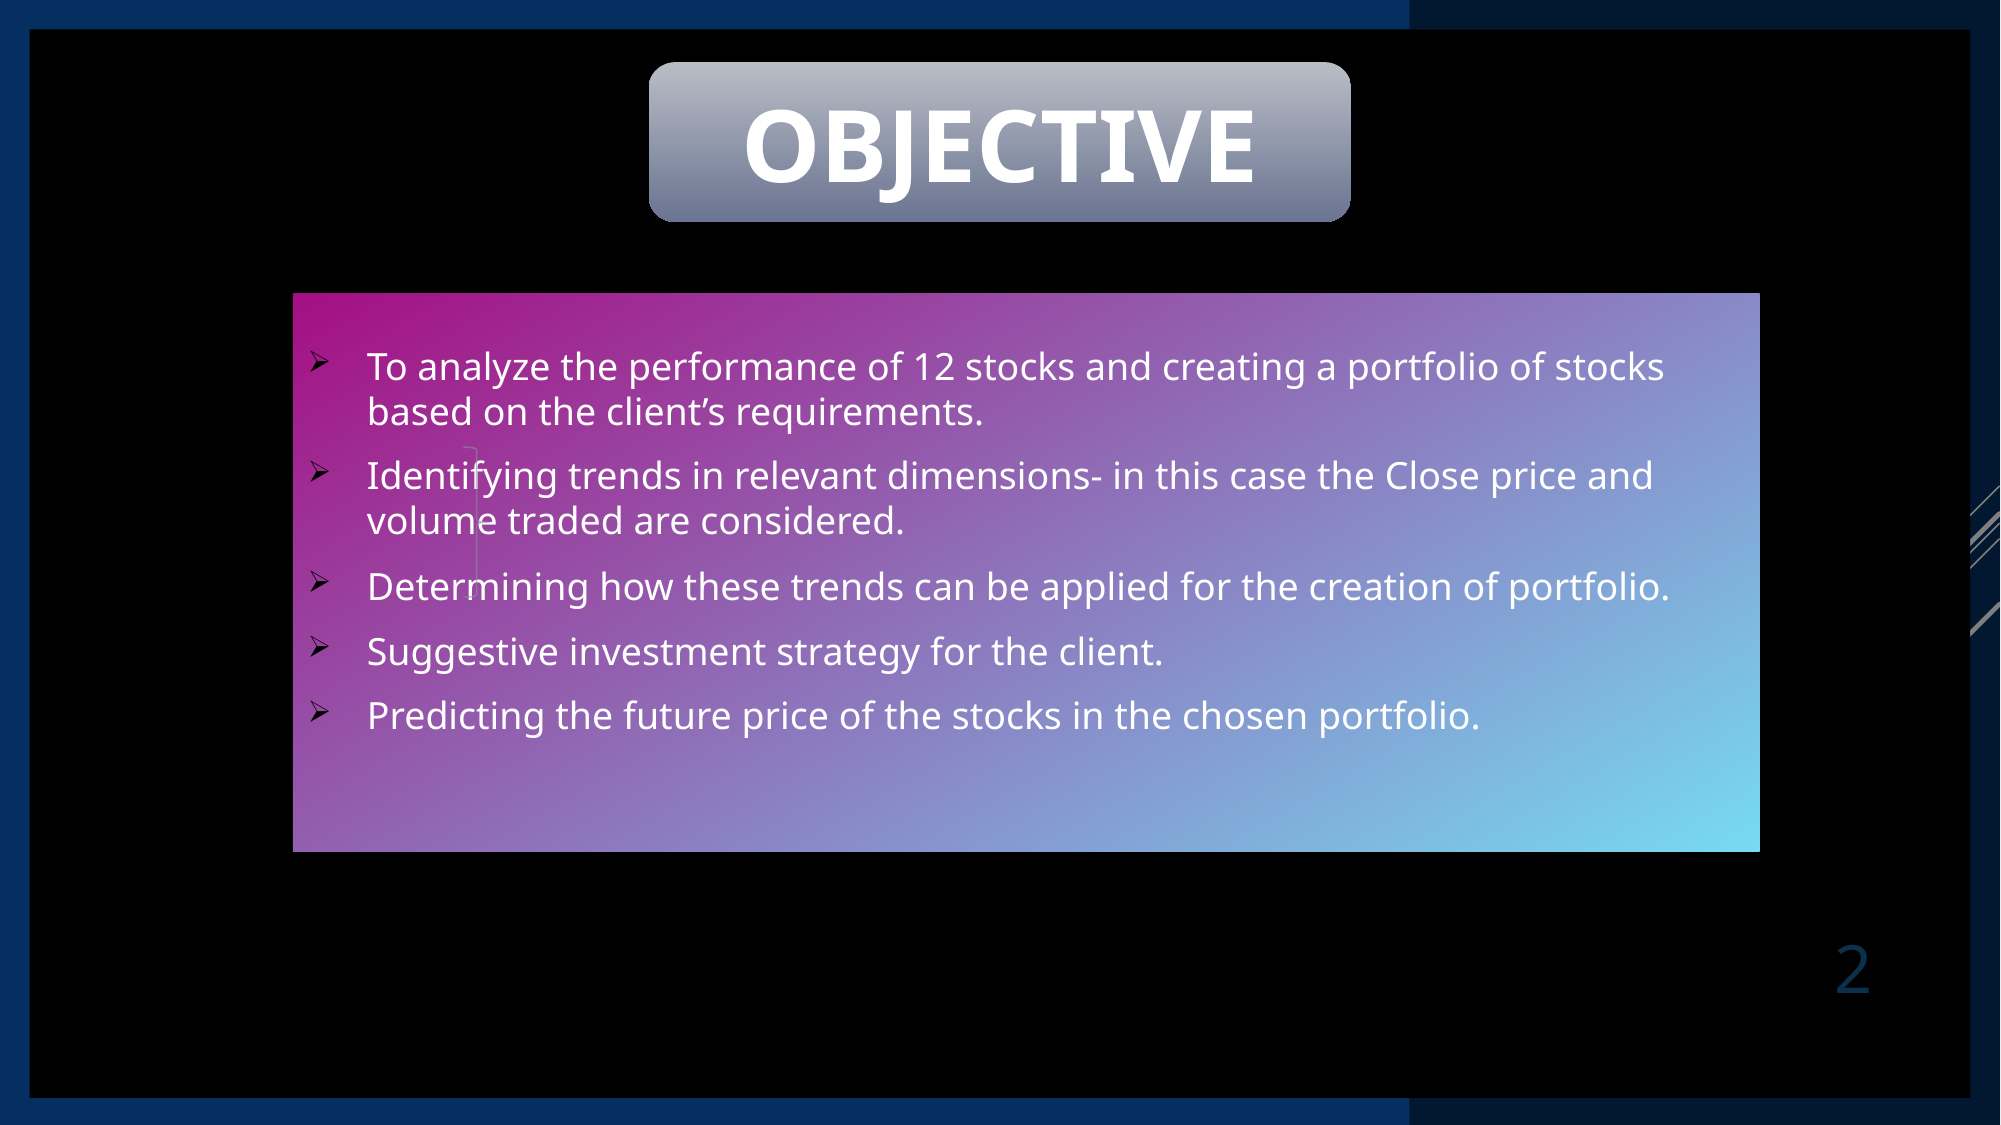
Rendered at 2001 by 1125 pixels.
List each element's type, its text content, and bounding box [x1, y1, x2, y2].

text_box [463, 446, 491, 598]
list To analyze the performance of 12 stocks and creating a portfolio of stocks based on the client’s requirements. Identifying trends in relevant dimensions- in this case the Close price and volume traded are considered. Determining how these trends can be applied for the creation of portfolio. Suggestive investment strategy for the client. Predicting the future price of the stocks in the chosen portfolio. [292, 293, 1760, 852]
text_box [504, 67, 1058, 217]
slide_number 2 [1700, 915, 1888, 1025]
text_box OBJECTIVE [658, 61, 1353, 223]
